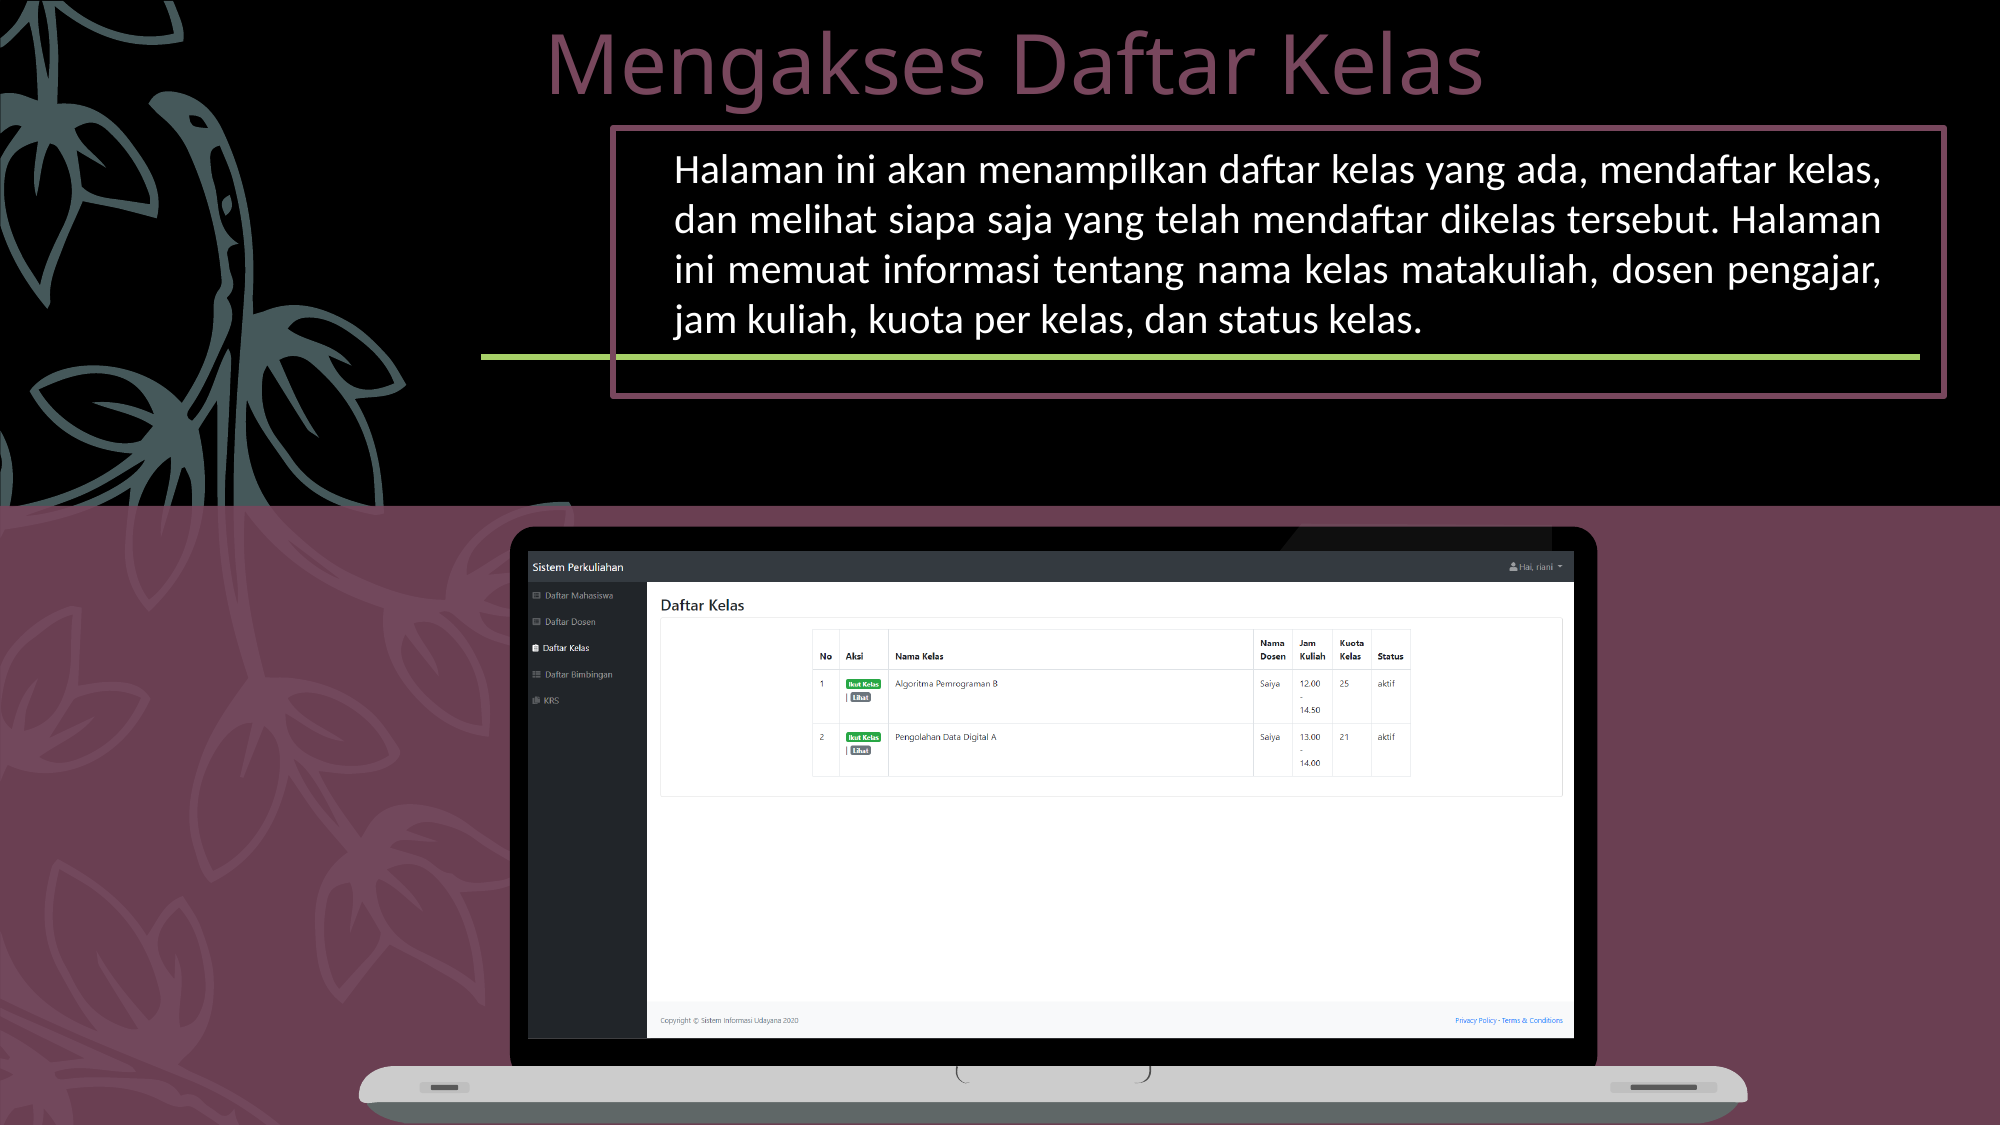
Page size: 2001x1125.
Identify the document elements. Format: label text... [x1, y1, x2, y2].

text_box [612, 127, 1945, 397]
list Mengakses Daftar Kelas [66, 0, 1965, 115]
text_box [0, 505, 2000, 1125]
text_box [352, 521, 1752, 1125]
picture [528, 551, 1575, 1040]
